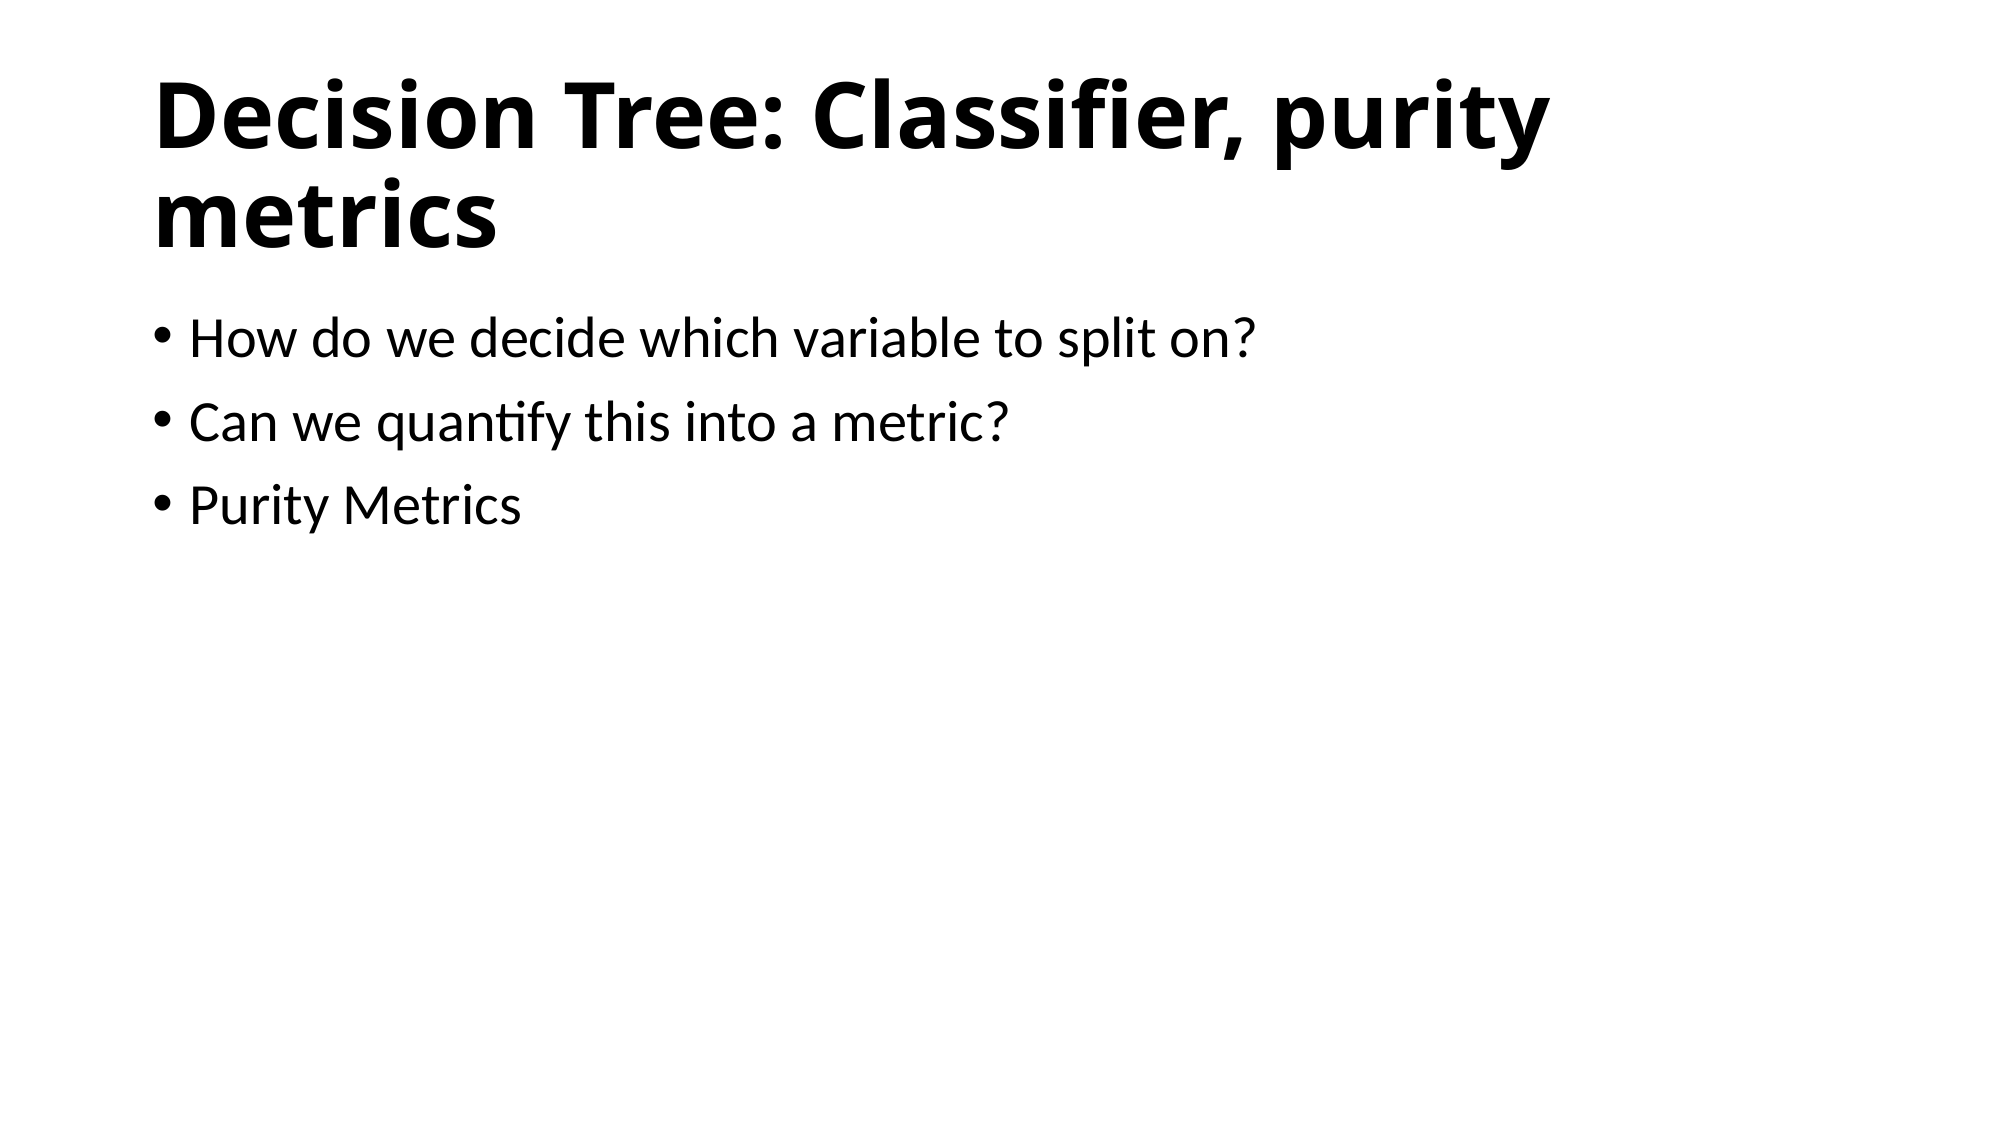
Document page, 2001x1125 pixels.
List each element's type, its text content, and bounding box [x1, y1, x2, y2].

title Decision Tree: Classifier, purity metrics [137, 59, 1863, 278]
list How do we decide which variable to split on? Can we quantify this into a metric? Purity Metrics [137, 299, 1863, 1014]
